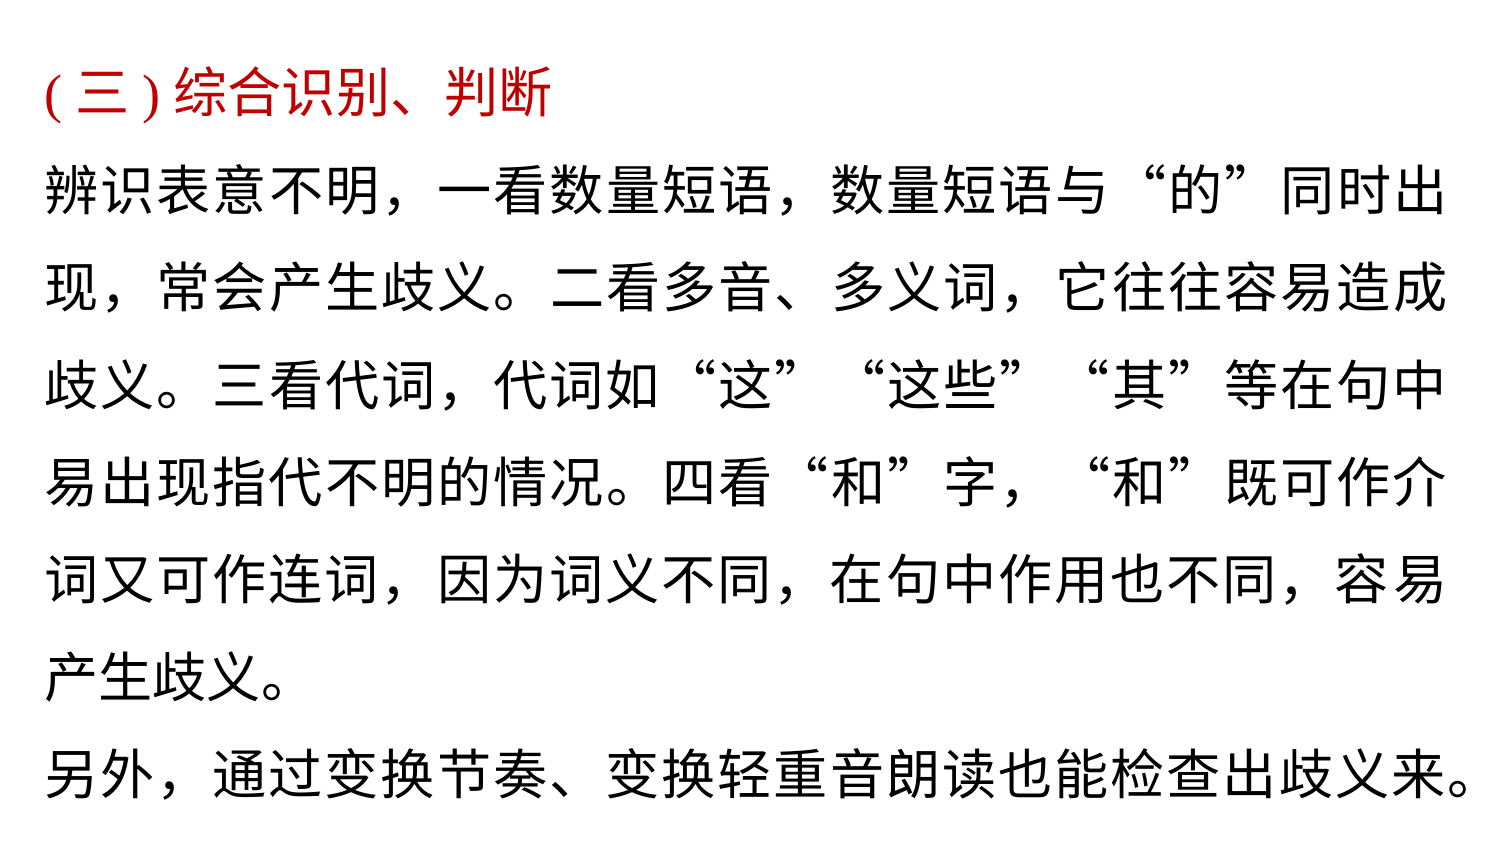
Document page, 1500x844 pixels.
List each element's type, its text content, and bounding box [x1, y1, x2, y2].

text_box (三)综合识别、判断 辨识表意不明，一看数量短语，数量短语与“的”同时出现，常会产生歧义。二看多音、多义词，它往往容易造成歧义。三看代词，代词如“这”“这些”“其”等在句中易出现指代不明的情况。四看“和”字，“和”既可作介词又可作连词，因为词义不同，在句中作用也不同，容易产生歧义。 另外，通过变换节奏、变换轻重音朗读也能检查出歧义来。 [29, 22, 1463, 813]
